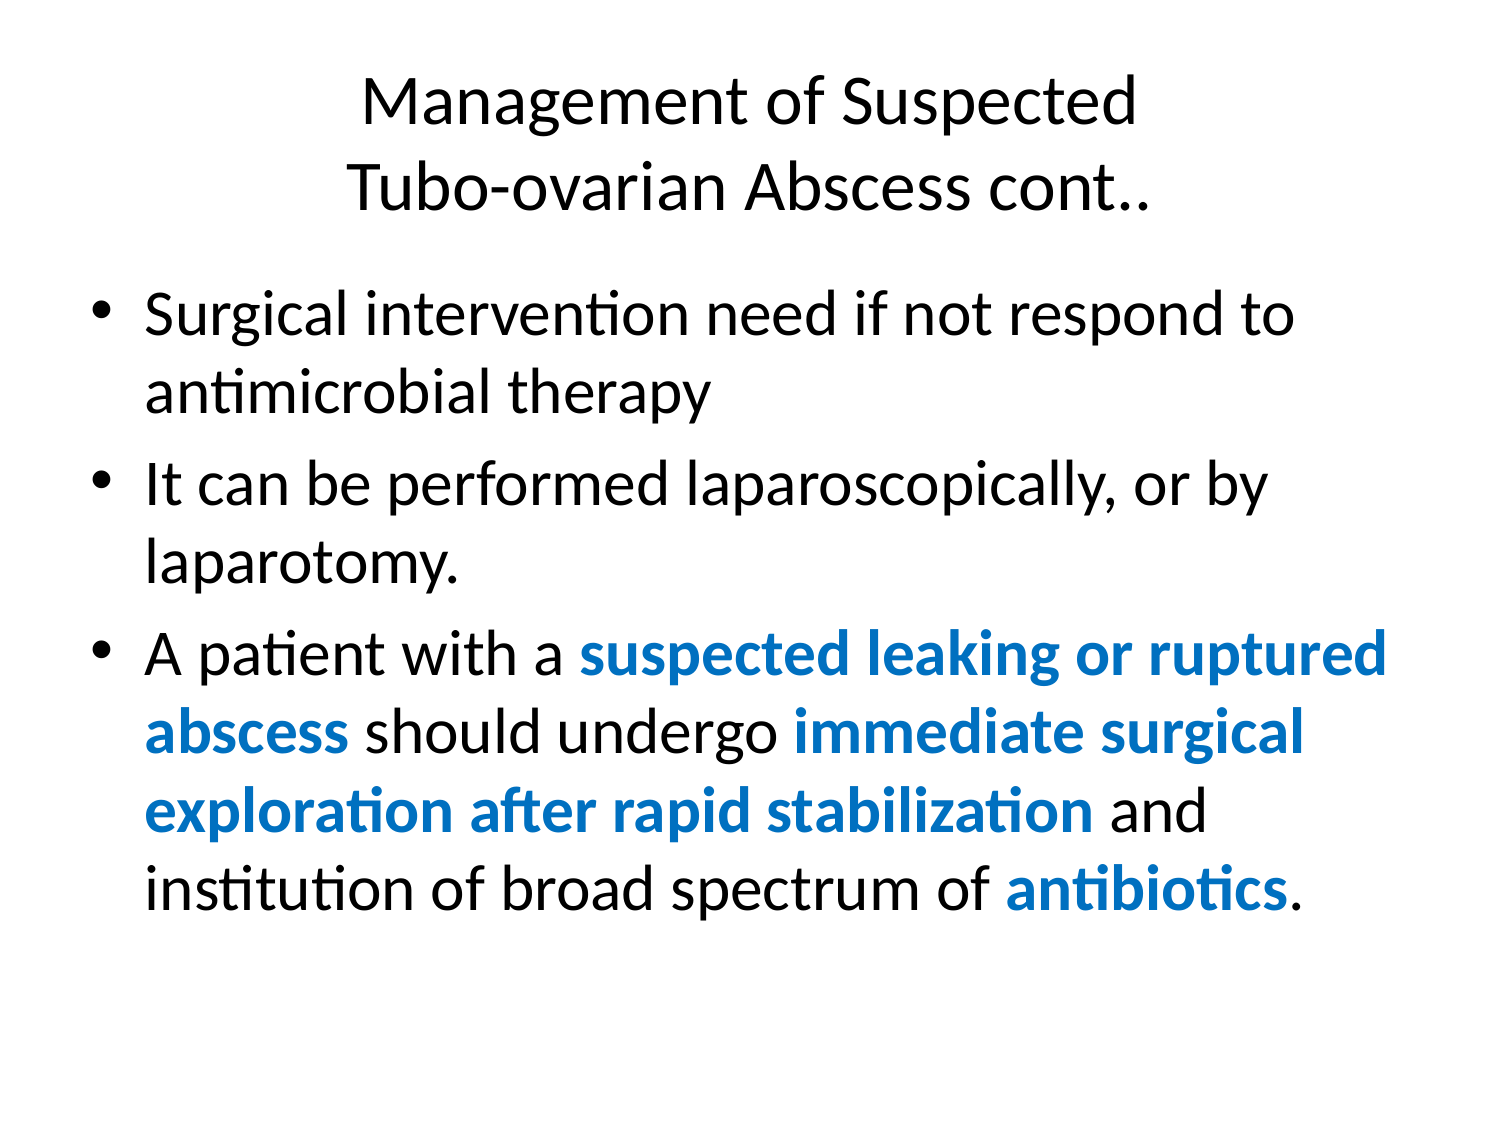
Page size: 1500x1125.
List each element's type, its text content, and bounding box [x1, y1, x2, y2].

list Surgical intervention need if not respond to antimicrobial therapy It can be performed laparoscopically, or by laparotomy. A patient with a suspected leaking or ruptured abscess should undergo immediate surgical exploration after rapid stabilization and institution of broad spectrum of antibiotics. [75, 262, 1425, 1005]
title Management of Suspected Tubo-ovarian Abscess cont.. [75, 45, 1425, 233]
